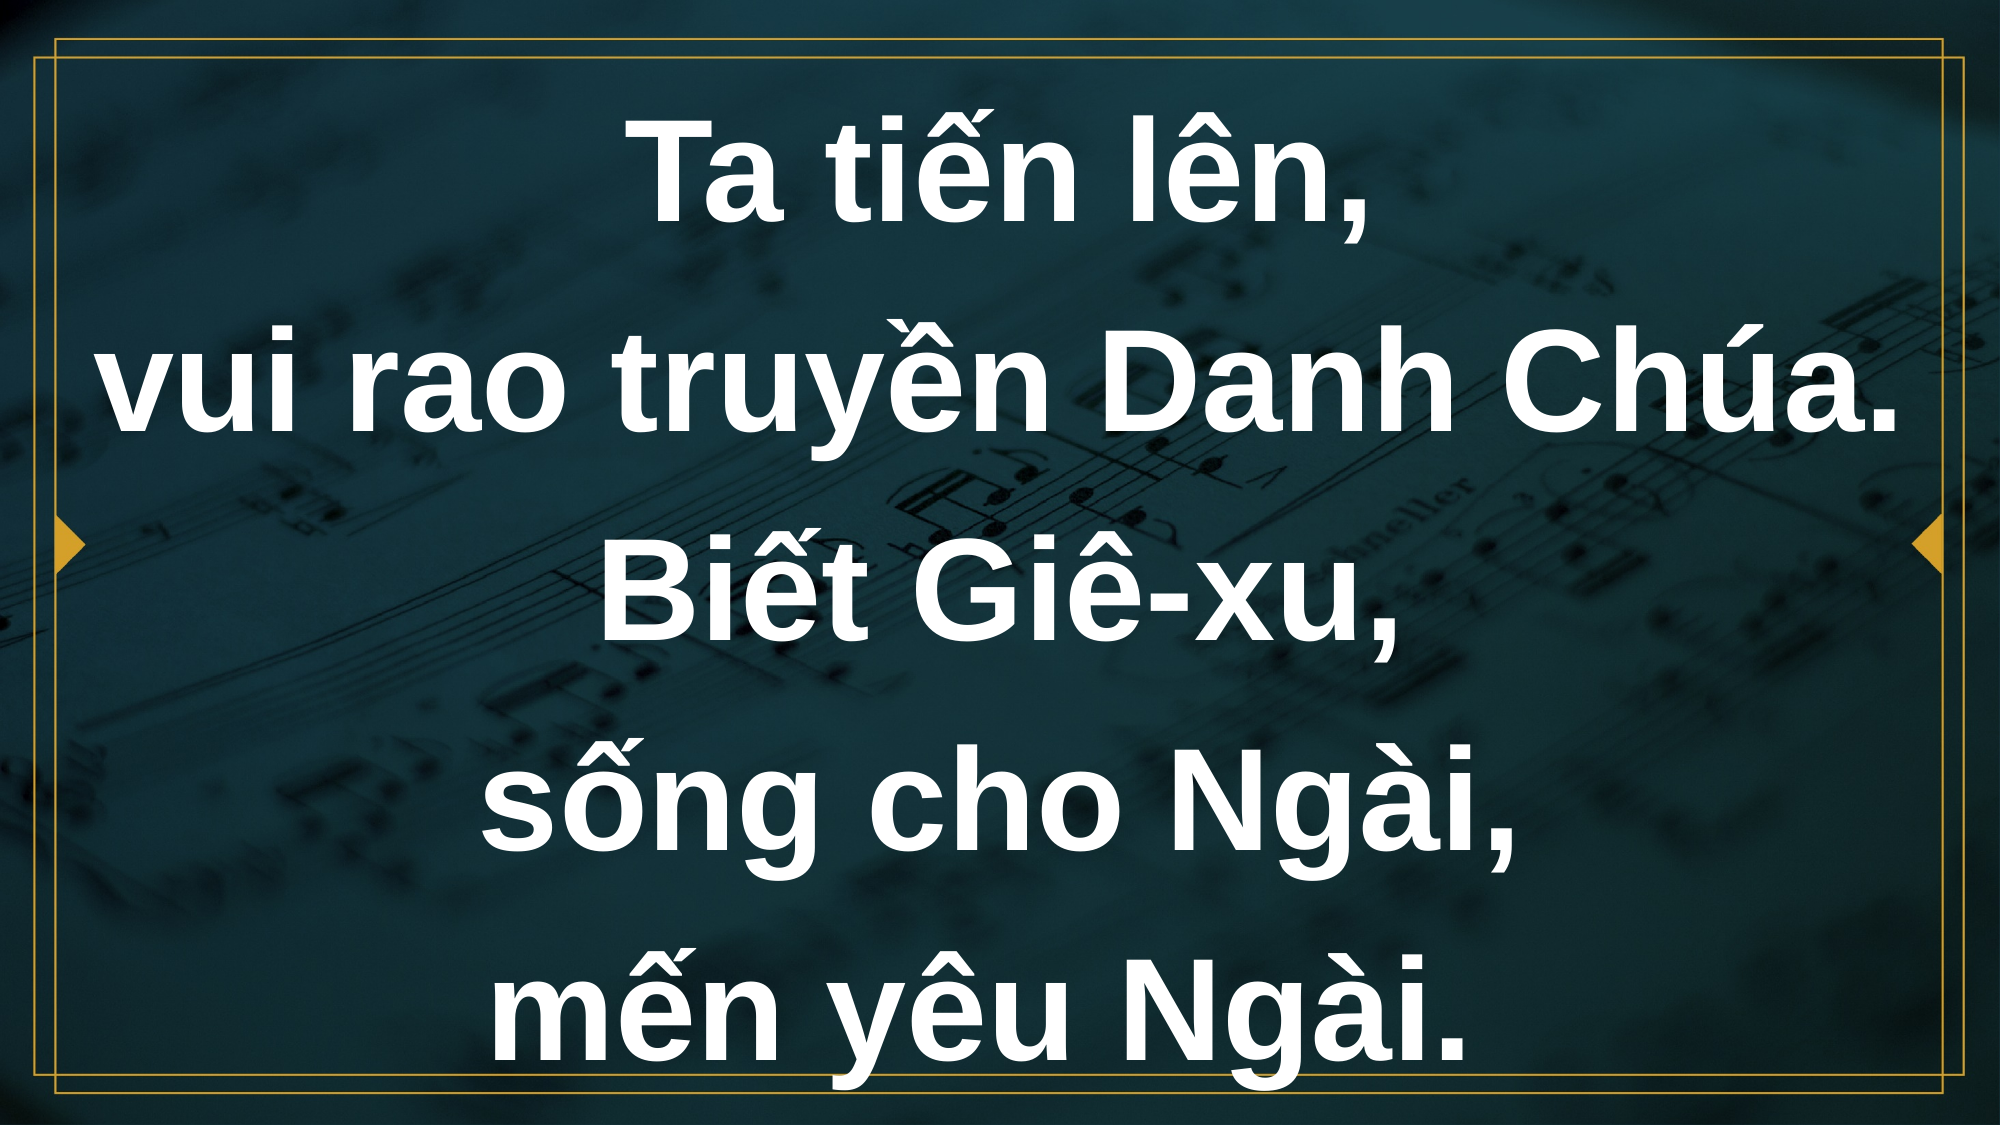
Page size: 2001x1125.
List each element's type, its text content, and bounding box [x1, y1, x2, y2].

picture [0, 0, 2000, 1125]
title Ta tiến lên, vui rao truyền Danh Chúa. Biết Giê-xu, sống cho Ngài, mến yêu Ngài. [55, 53, 1945, 1077]
